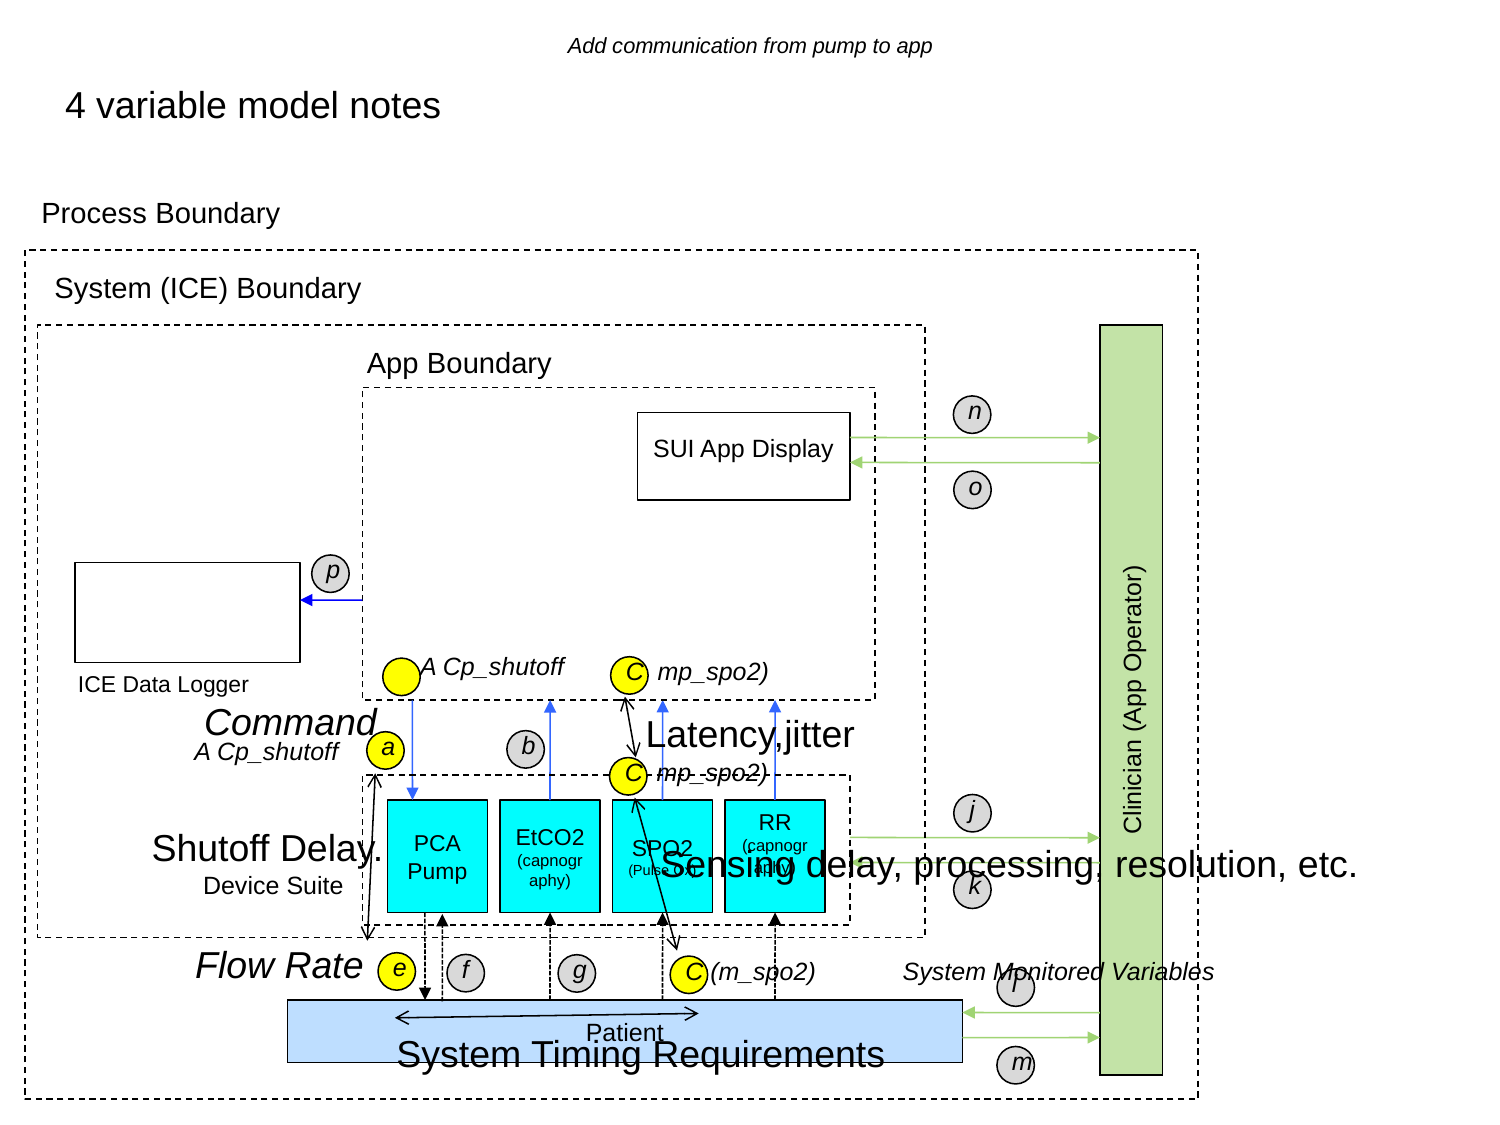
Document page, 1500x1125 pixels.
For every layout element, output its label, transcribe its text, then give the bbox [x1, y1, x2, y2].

text_box [369, 774, 668, 925]
text_box [362, 877, 369, 925]
text_box A Cp_shutoff [179, 728, 354, 774]
text_box Sensing delay, processing, resolution, etc. [645, 832, 1374, 892]
text_box Device Suite [188, 877, 359, 908]
text_box [362, 778, 374, 816]
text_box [287, 852, 456, 862]
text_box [949, 862, 1000, 909]
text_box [993, 1037, 1052, 1085]
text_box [443, 945, 488, 993]
text_box Command [189, 690, 392, 750]
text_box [666, 947, 836, 994]
text_box System Monitored Variables [887, 948, 1231, 993]
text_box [579, 852, 733, 896]
text_box [24, 249, 1198, 1100]
text_box 4 variable model notes [50, 73, 457, 134]
text_box [638, 774, 850, 832]
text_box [949, 387, 1001, 434]
text_box Add communication from pump to app [553, 23, 949, 65]
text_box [554, 946, 606, 993]
text_box Latency,jitter [630, 703, 871, 763]
text_box Flow Rate [180, 934, 379, 994]
text_box Shutoff Delay. [136, 816, 399, 877]
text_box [950, 462, 1002, 509]
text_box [606, 648, 789, 695]
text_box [605, 748, 788, 796]
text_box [993, 960, 1037, 1007]
text_box Process Boundary [26, 187, 296, 238]
text_box [666, 892, 850, 925]
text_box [503, 721, 555, 769]
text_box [308, 546, 360, 593]
text_box [436, 913, 449, 932]
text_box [394, 1013, 699, 1019]
text_box System Timing Requirements [381, 1022, 901, 1083]
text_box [599, 721, 661, 733]
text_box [363, 723, 415, 770]
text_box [382, 642, 584, 696]
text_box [374, 944, 426, 991]
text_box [950, 785, 995, 833]
